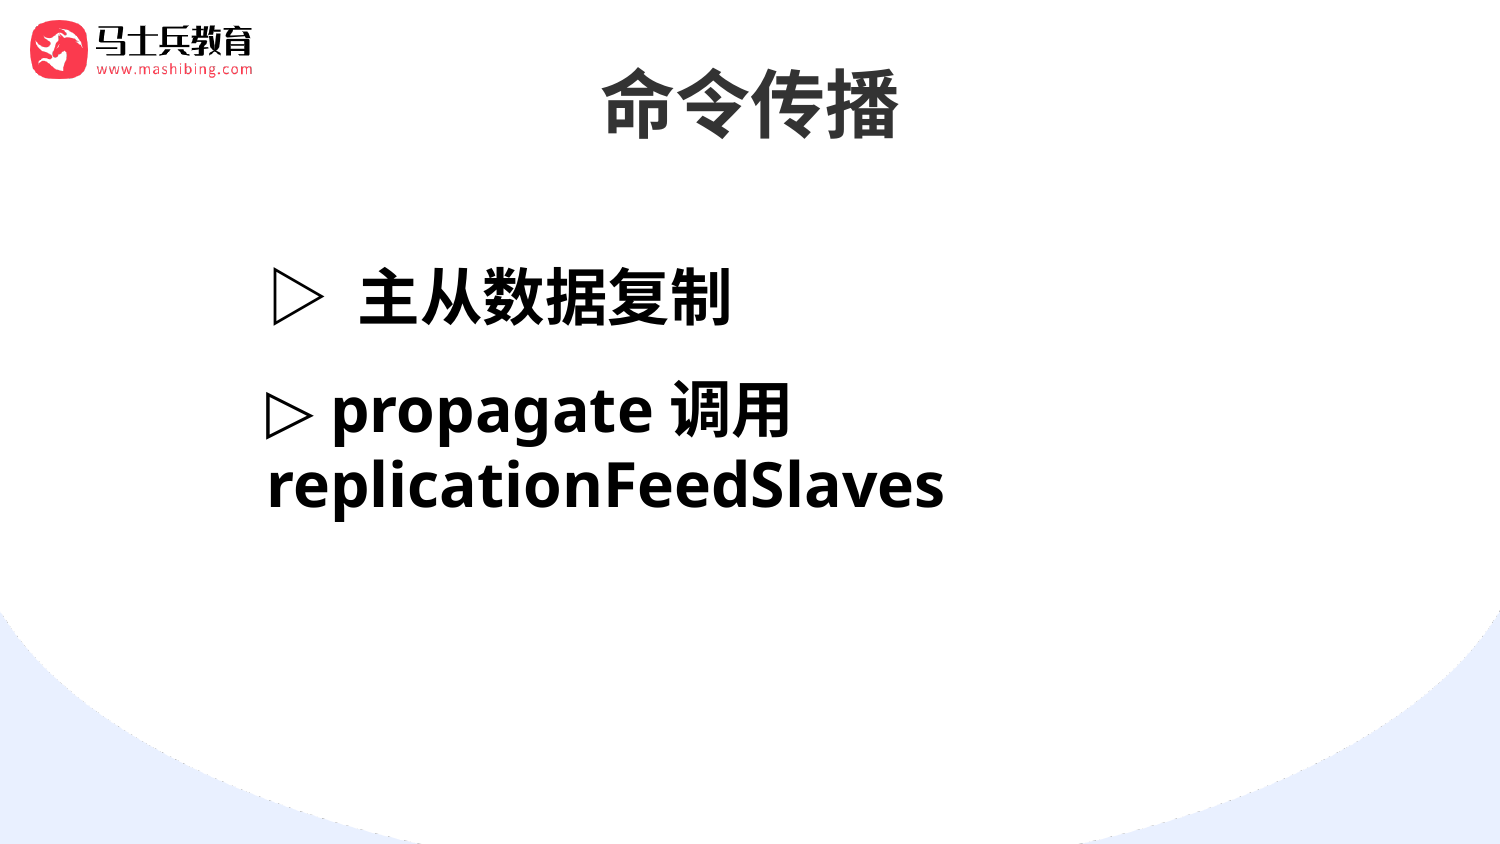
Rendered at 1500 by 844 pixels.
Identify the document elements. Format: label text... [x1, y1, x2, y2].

picture [0, 610, 1500, 844]
text_box 命令传播 [285, 33, 1215, 170]
picture [30, 20, 252, 79]
text_box ▷ 主从数据复制 ▷ propagate调用replicationFeedSlaves [251, 170, 1444, 610]
